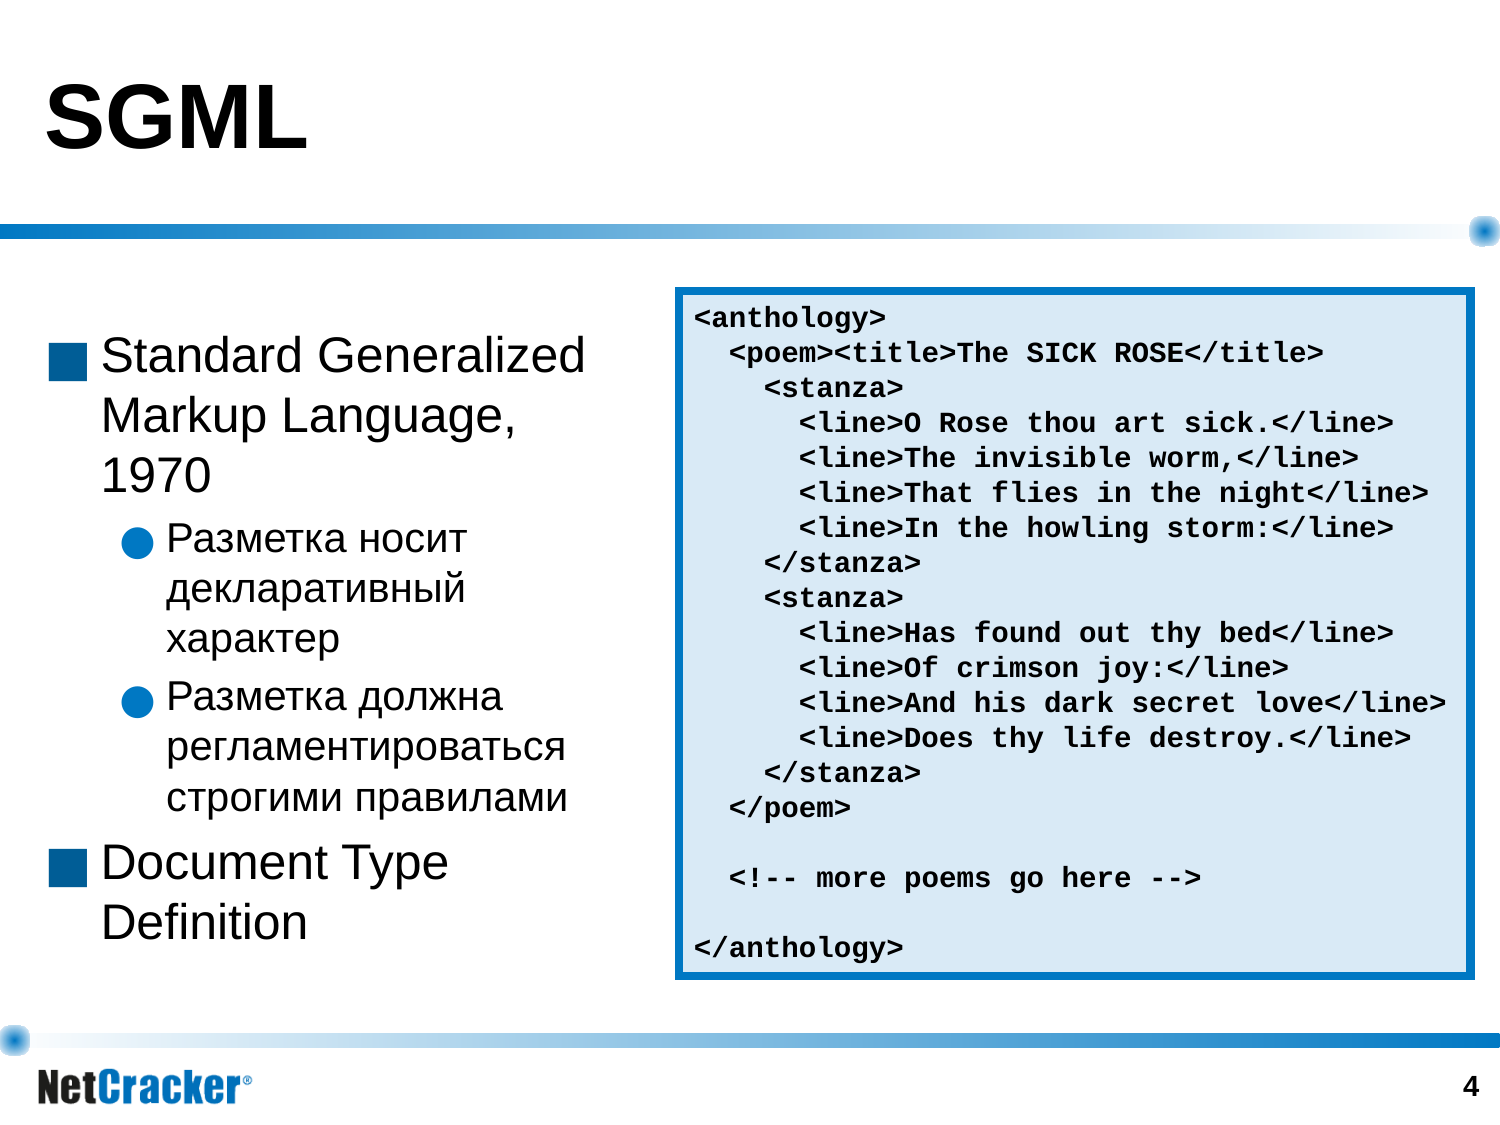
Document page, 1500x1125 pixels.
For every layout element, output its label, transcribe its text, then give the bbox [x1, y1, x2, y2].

picture [34, 1063, 256, 1118]
list Standard Generalized Markup Language, 1970 Разметка носит декларативный характер Разметка должна регламентироваться строгими правилами Document Type Definition [29, 268, 644, 1004]
text_box <anthology> <poem><title>The SICK ROSE</title> <stanza> <line>O Rose thou art sick.</line> <line>The invisible worm,</line> <line>That flies in the night</line> <line>In the howling storm:</line> </stanza> <stanza> <line>Has found out thy bed</line> <line>Of crimson joy:</line> <line>And his dark secret love</line> <line>Does thy life destroy.</line> </stanza> </poem> <!-- more poems go here --> </anthology> [679, 290, 1471, 976]
slide_number ‹#› [1144, 1034, 1495, 1110]
title SGML [29, 0, 1470, 225]
